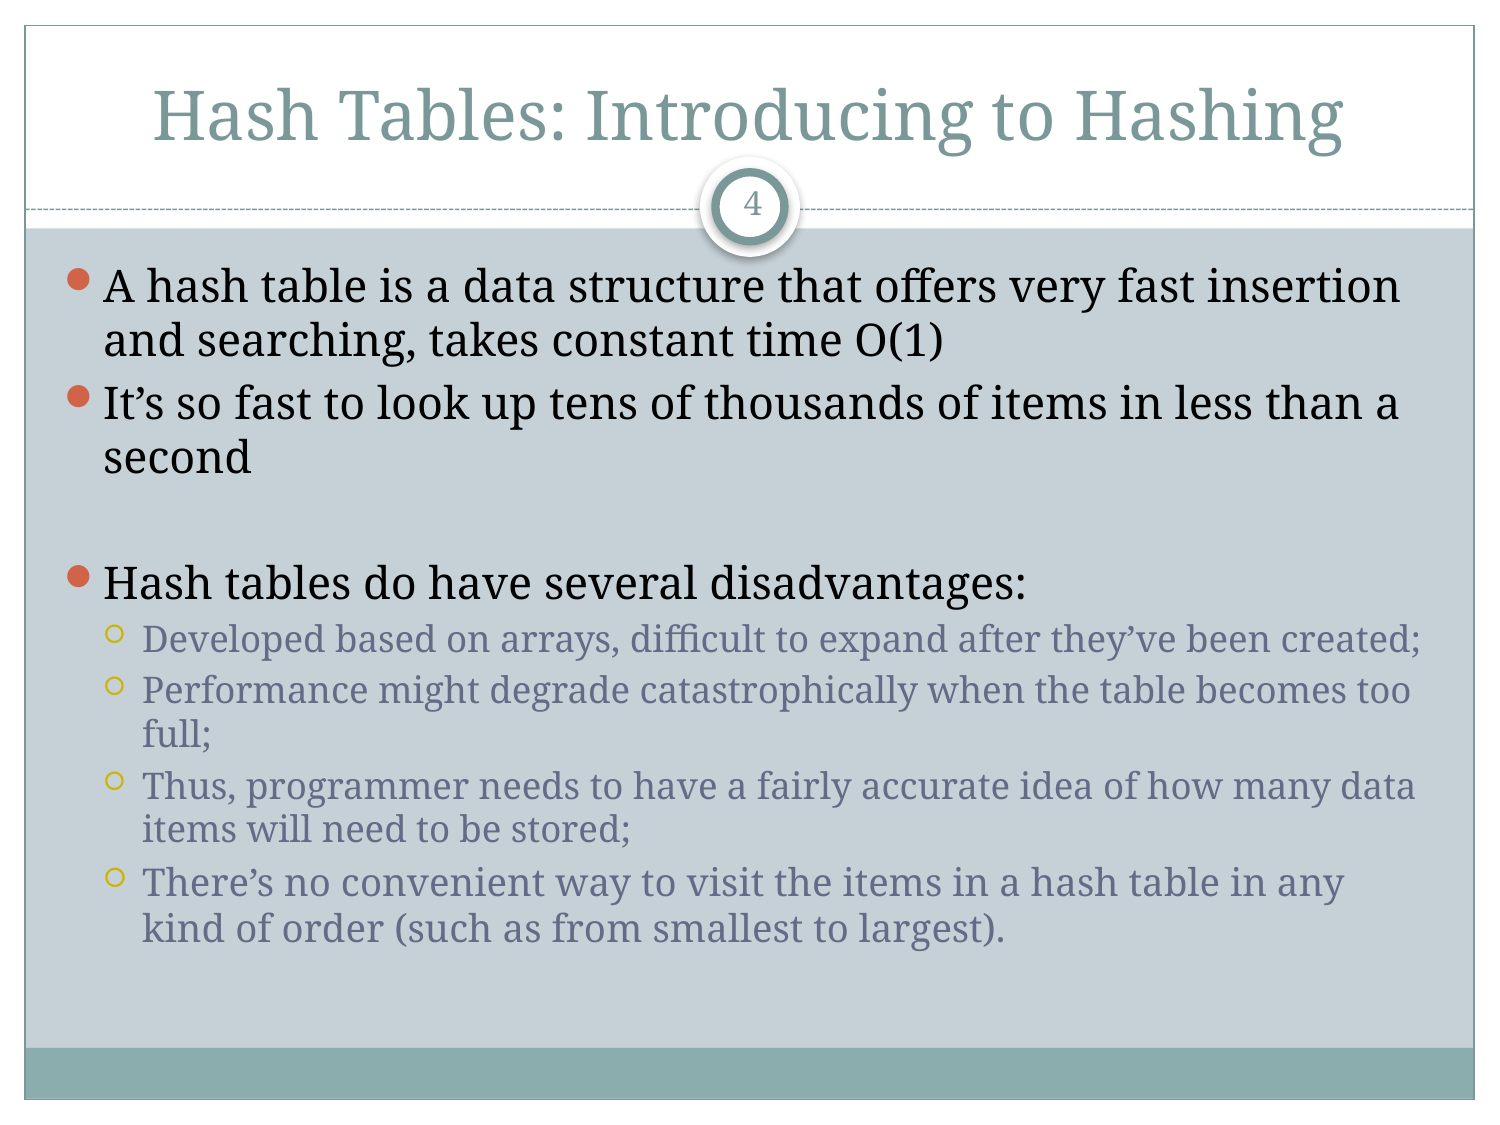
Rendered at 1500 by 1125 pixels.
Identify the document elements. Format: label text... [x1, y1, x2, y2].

list A hash table is a data structure that offers very fast insertion and searching, takes constant time O(1) It’s so fast to look up tens of thousands of items in less than a second Hash tables do have several disadvantages: Developed based on arrays, difficult to expand after they’ve been created; Performance might degrade catastrophically when the table becomes too full; Thus, programmer needs to have a fairly accurate idea of how many data items will need to be stored; There’s no convenient way to visit the items in a hash table in any kind of order (such as from smallest to largest). [49, 250, 1445, 1001]
title Hash Tables: Introducing to Hashing [49, 37, 1450, 162]
slide_number 4 [715, 168, 791, 241]
